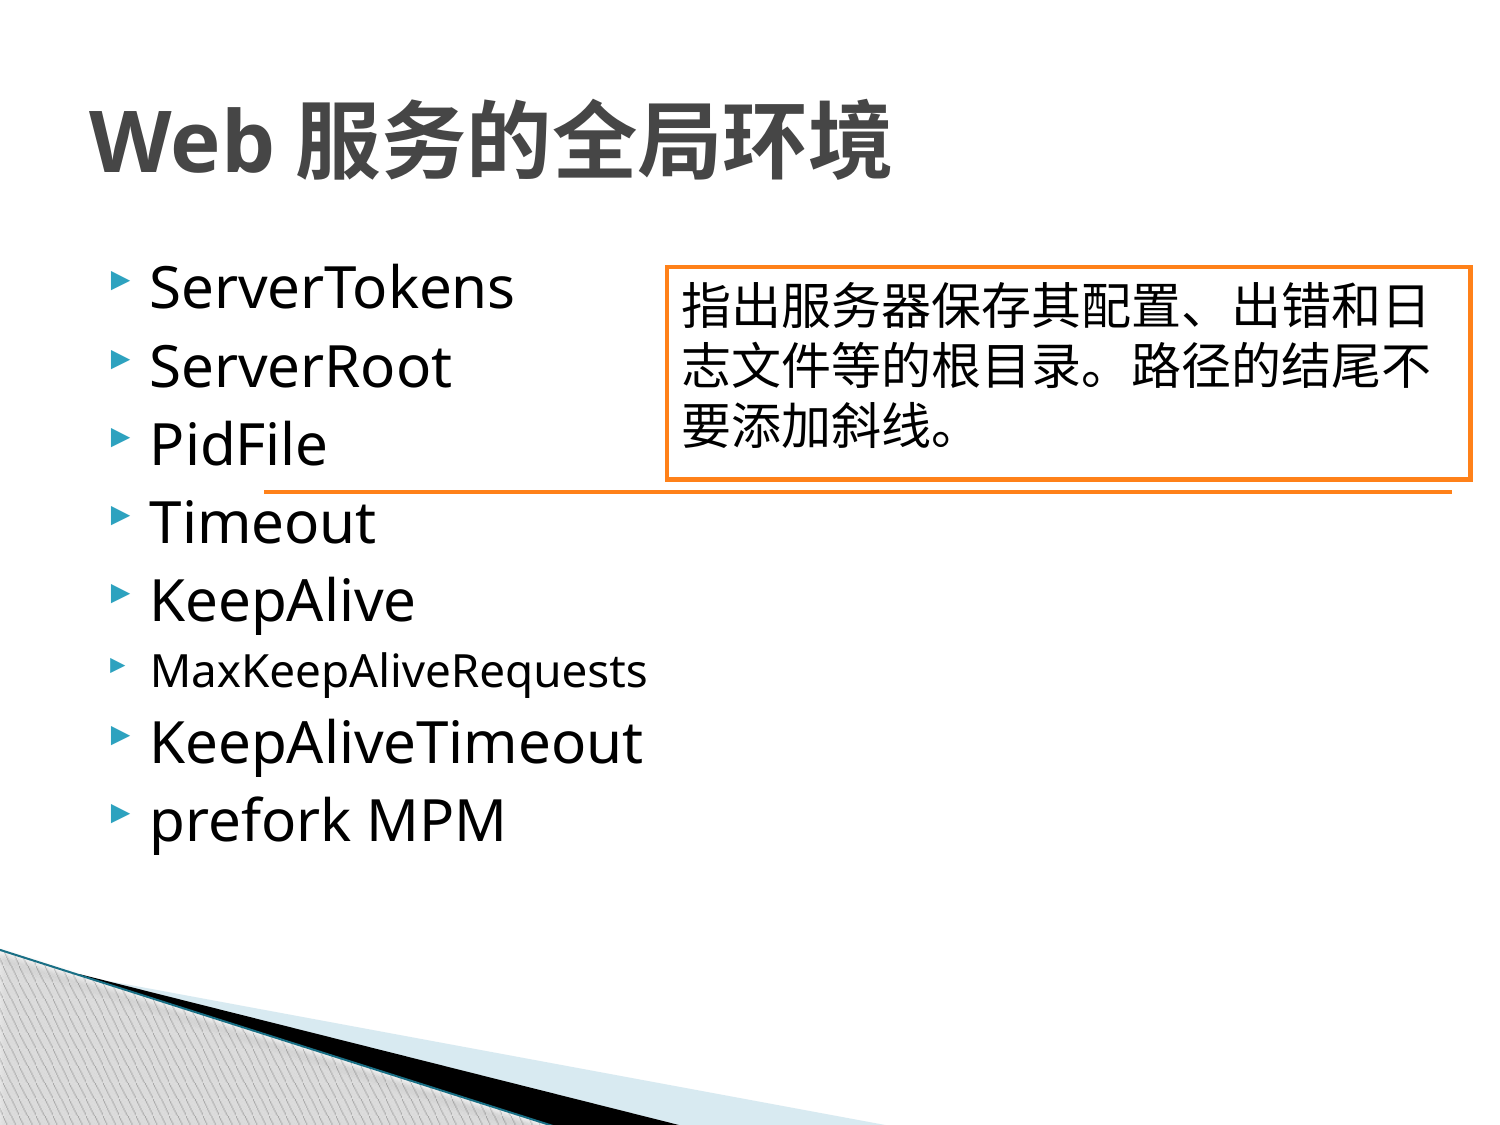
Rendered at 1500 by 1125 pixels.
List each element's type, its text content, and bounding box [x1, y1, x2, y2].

text_box 指出服务器保存其配置、出错和日志文件等的根目录。路径的结尾不要添加斜线。 [667, 267, 1471, 480]
title Web服务的全局环境 [75, 45, 1425, 233]
list ServerTokens ServerRoot PidFile Timeout KeepAlive MaxKeepAliveRequests KeepAliveTimeout prefork MPM [75, 243, 738, 986]
